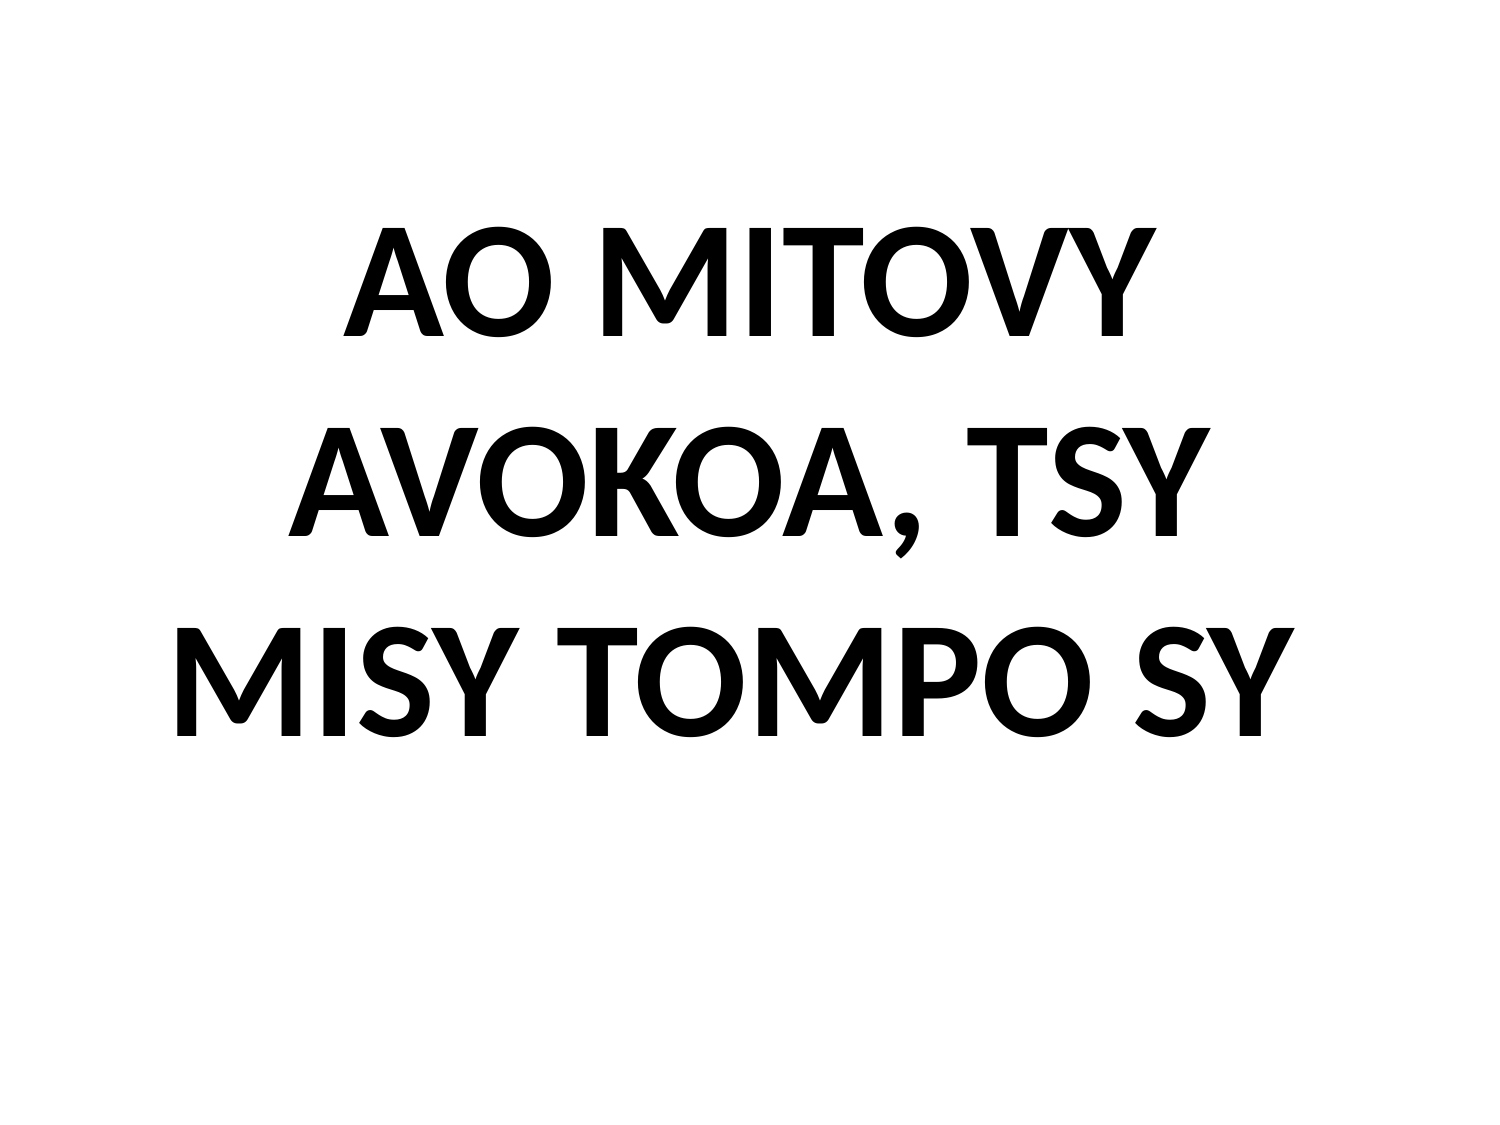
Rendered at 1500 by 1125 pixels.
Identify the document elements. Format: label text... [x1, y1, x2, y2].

title AO MITOVY AVOKOA, TSY MISY TOMPO SY [112, 349, 1388, 591]
